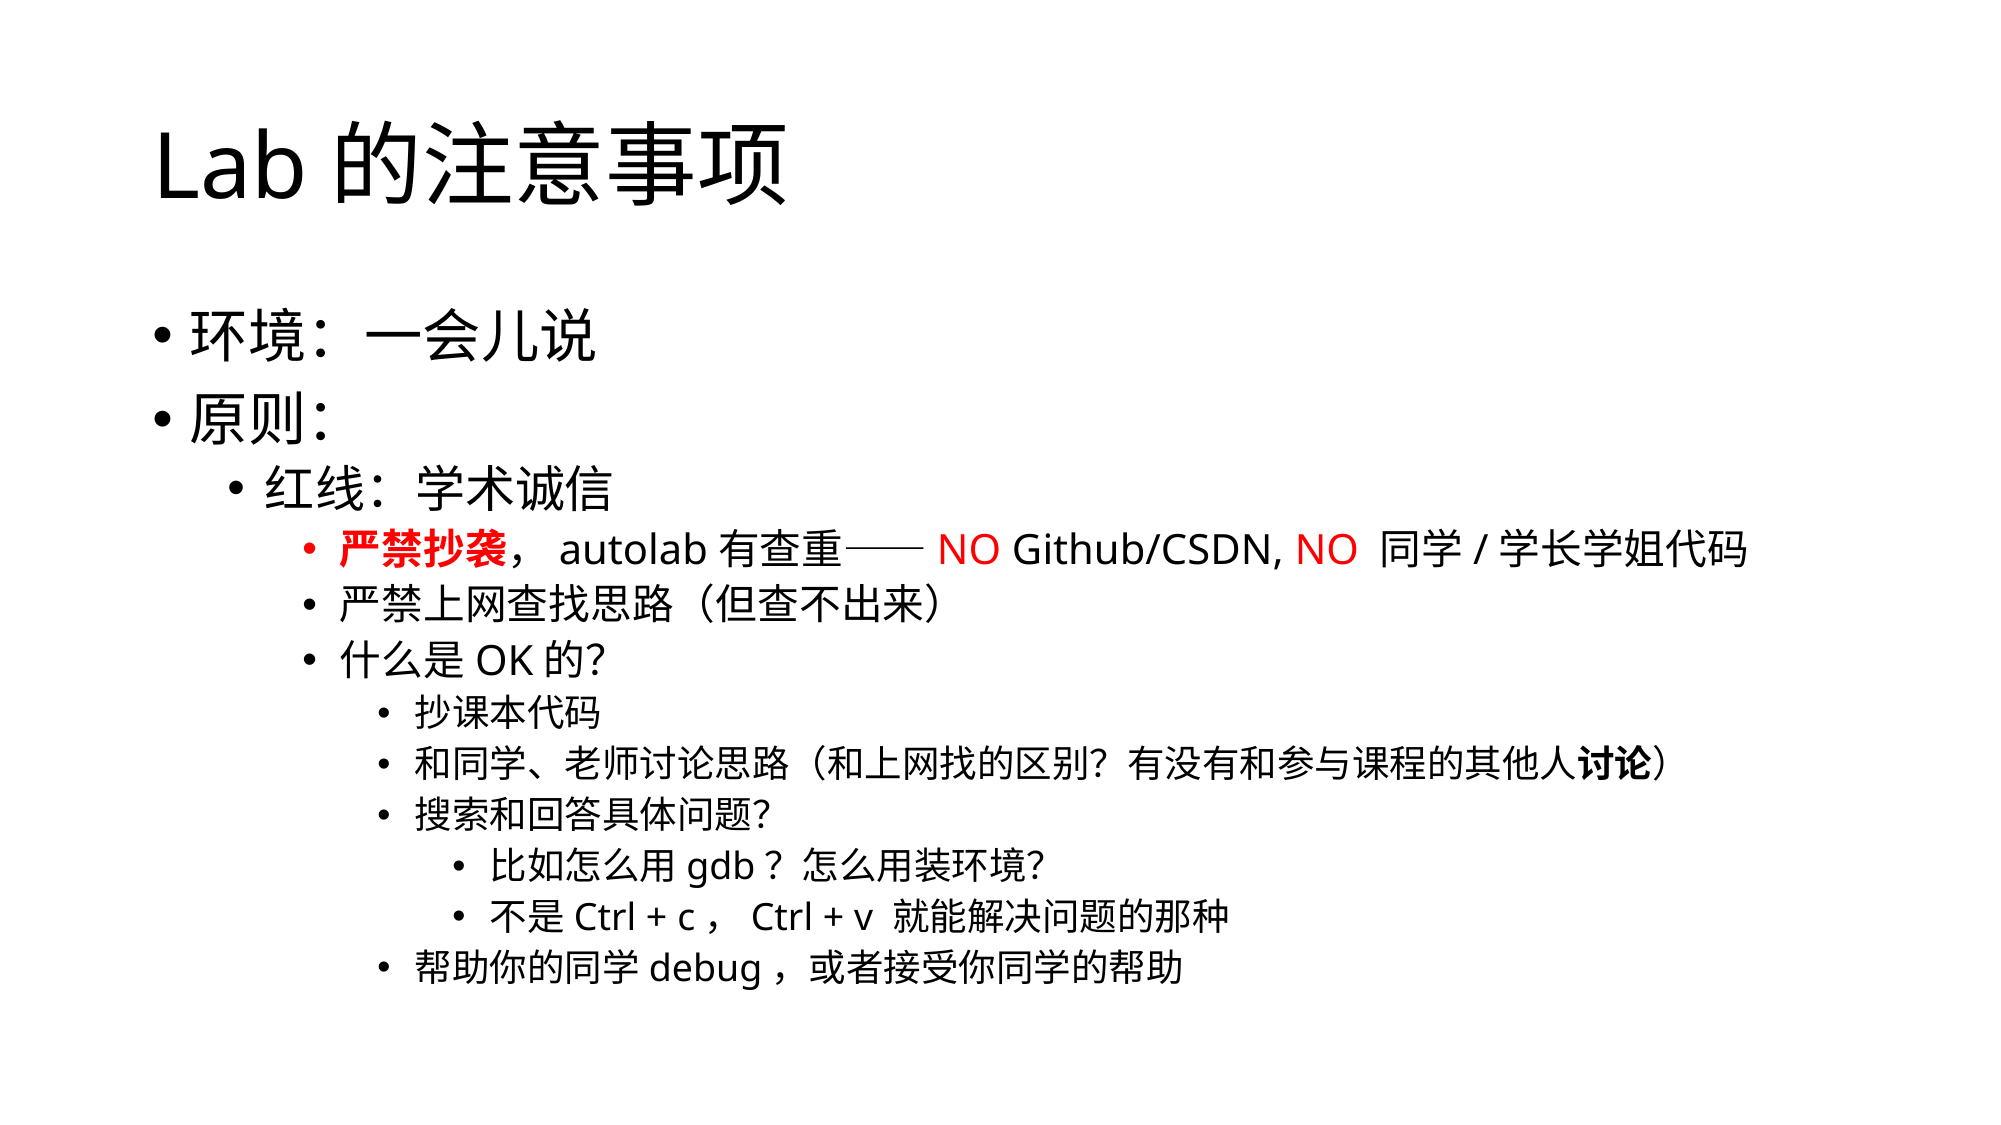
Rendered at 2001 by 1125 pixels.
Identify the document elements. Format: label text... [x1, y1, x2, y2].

title Lab的注意事项 [137, 59, 1863, 278]
list 环境：一会儿说 原则： 红线：学术诚信 严禁抄袭，autolab有查重——NO Github/CSDN, NO 同学/学长学姐代码 严禁上网查找思路（但查不出来） 什么是OK的？ 抄课本代码 和同学、老师讨论思路（和上网找的区别？有没有和参与课程的其他人讨论） 搜索和回答具体问题？ 比如怎么用gdb？怎么用装环境？ 不是Ctrl + c，Ctrl + v 就能解决问题的那种 帮助你的同学debug，或者接受你同学的帮助 [137, 299, 1863, 1014]
